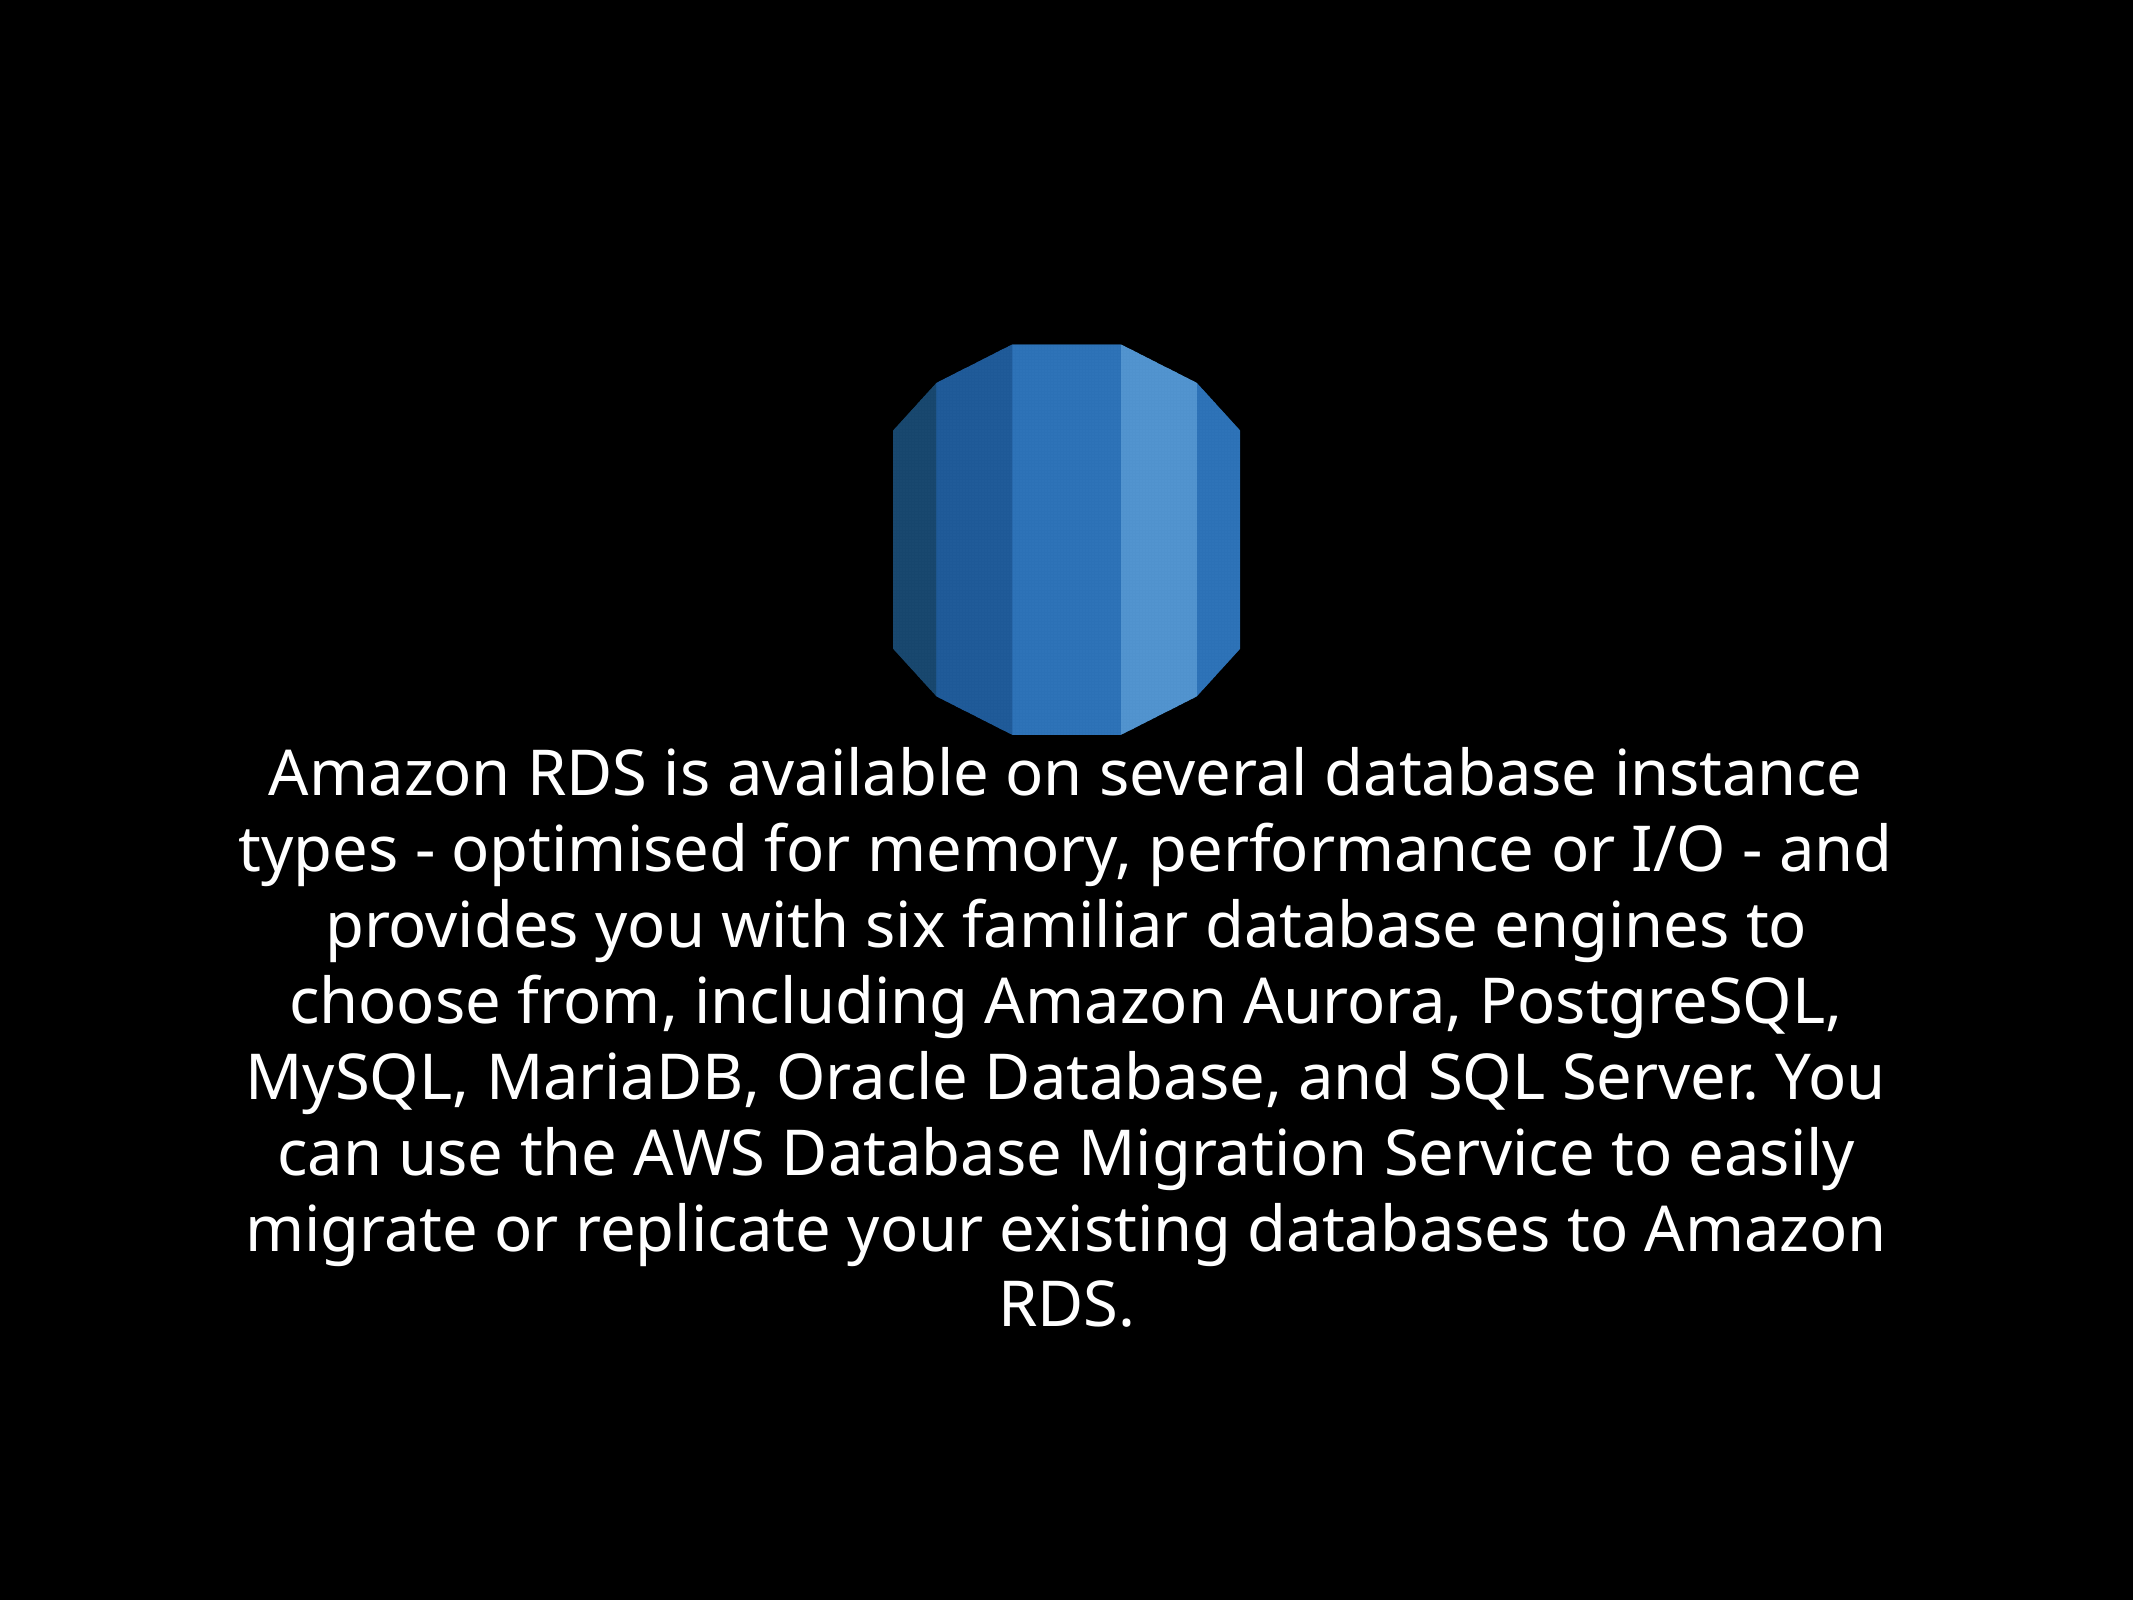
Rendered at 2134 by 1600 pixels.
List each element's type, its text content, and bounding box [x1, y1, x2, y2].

title Amazon RDS is available on several database instance types - optimised for memory, performance or I/O - and provides you with six familiar database engines to choose from, including Amazon Aurora, PostgreSQL, MySQL, MariaDB, Oracle Database, and SQL Server. You can use the AWS Database Migration Service to easily migrate or replicate your existing databases to Amazon RDS. [207, 805, 1926, 1349]
picture [795, 268, 1338, 811]
